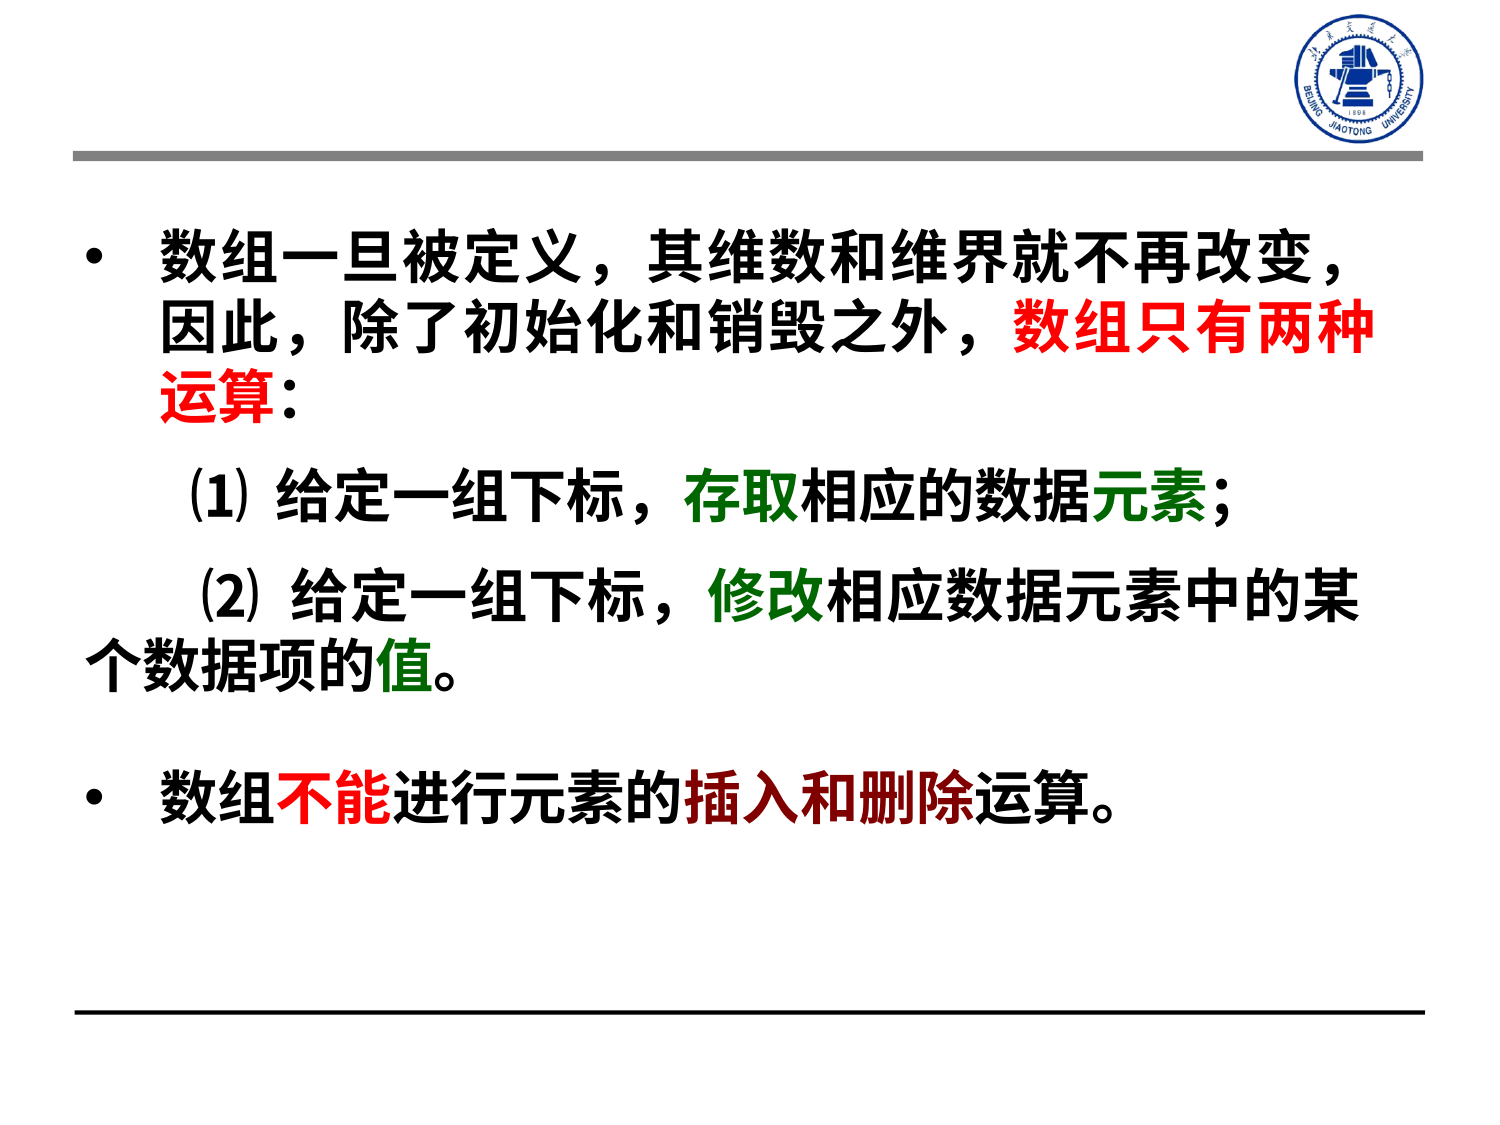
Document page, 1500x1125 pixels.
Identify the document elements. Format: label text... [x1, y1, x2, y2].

picture [1294, 14, 1424, 144]
text_box 数组一旦被定义，其维数和维界就不再改变，因此，除了初始化和销毁之外，数组只有两种运算： ⑴ 给定一组下标，存取相应的数据元素； ⑵ 给定一组下标，修改相应数据元素中的某 个数据项的值。 数组不能进行元素的插入和删除运算。 [69, 213, 1391, 839]
